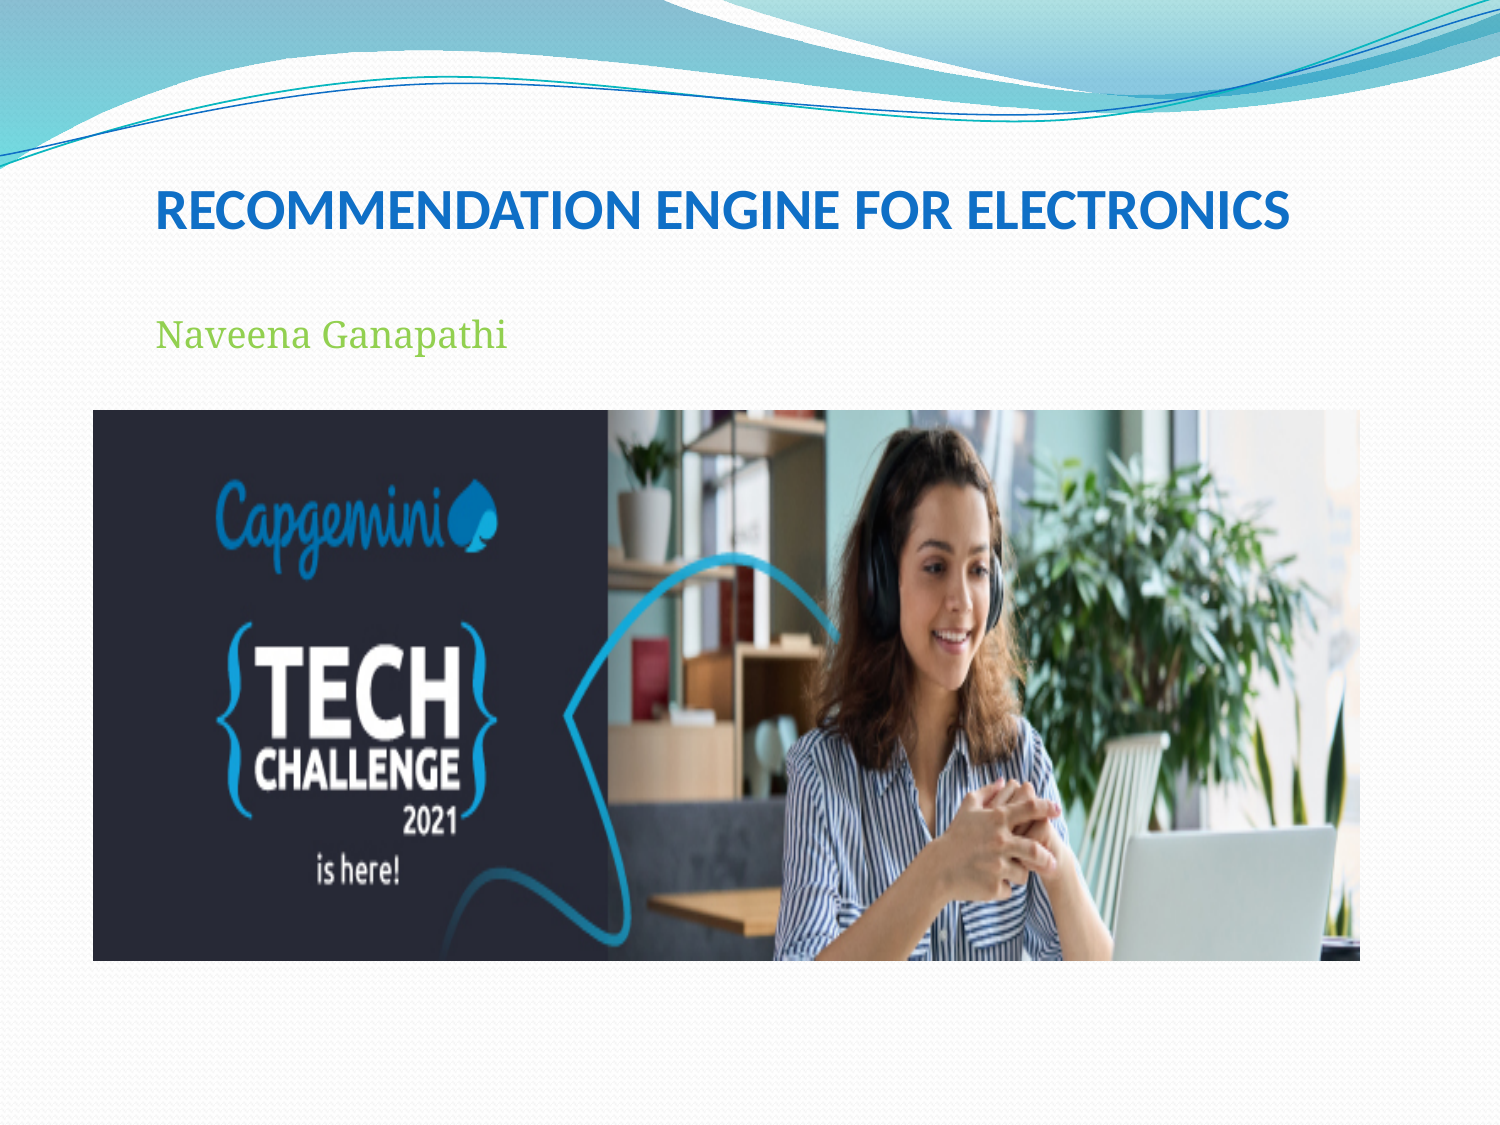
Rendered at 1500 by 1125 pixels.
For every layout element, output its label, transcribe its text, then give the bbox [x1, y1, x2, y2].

picture [93, 409, 1360, 961]
text_box RECOMMENDATION ENGINE FOR ELECTRONICS Naveena Ganapathi [140, 163, 1442, 364]
